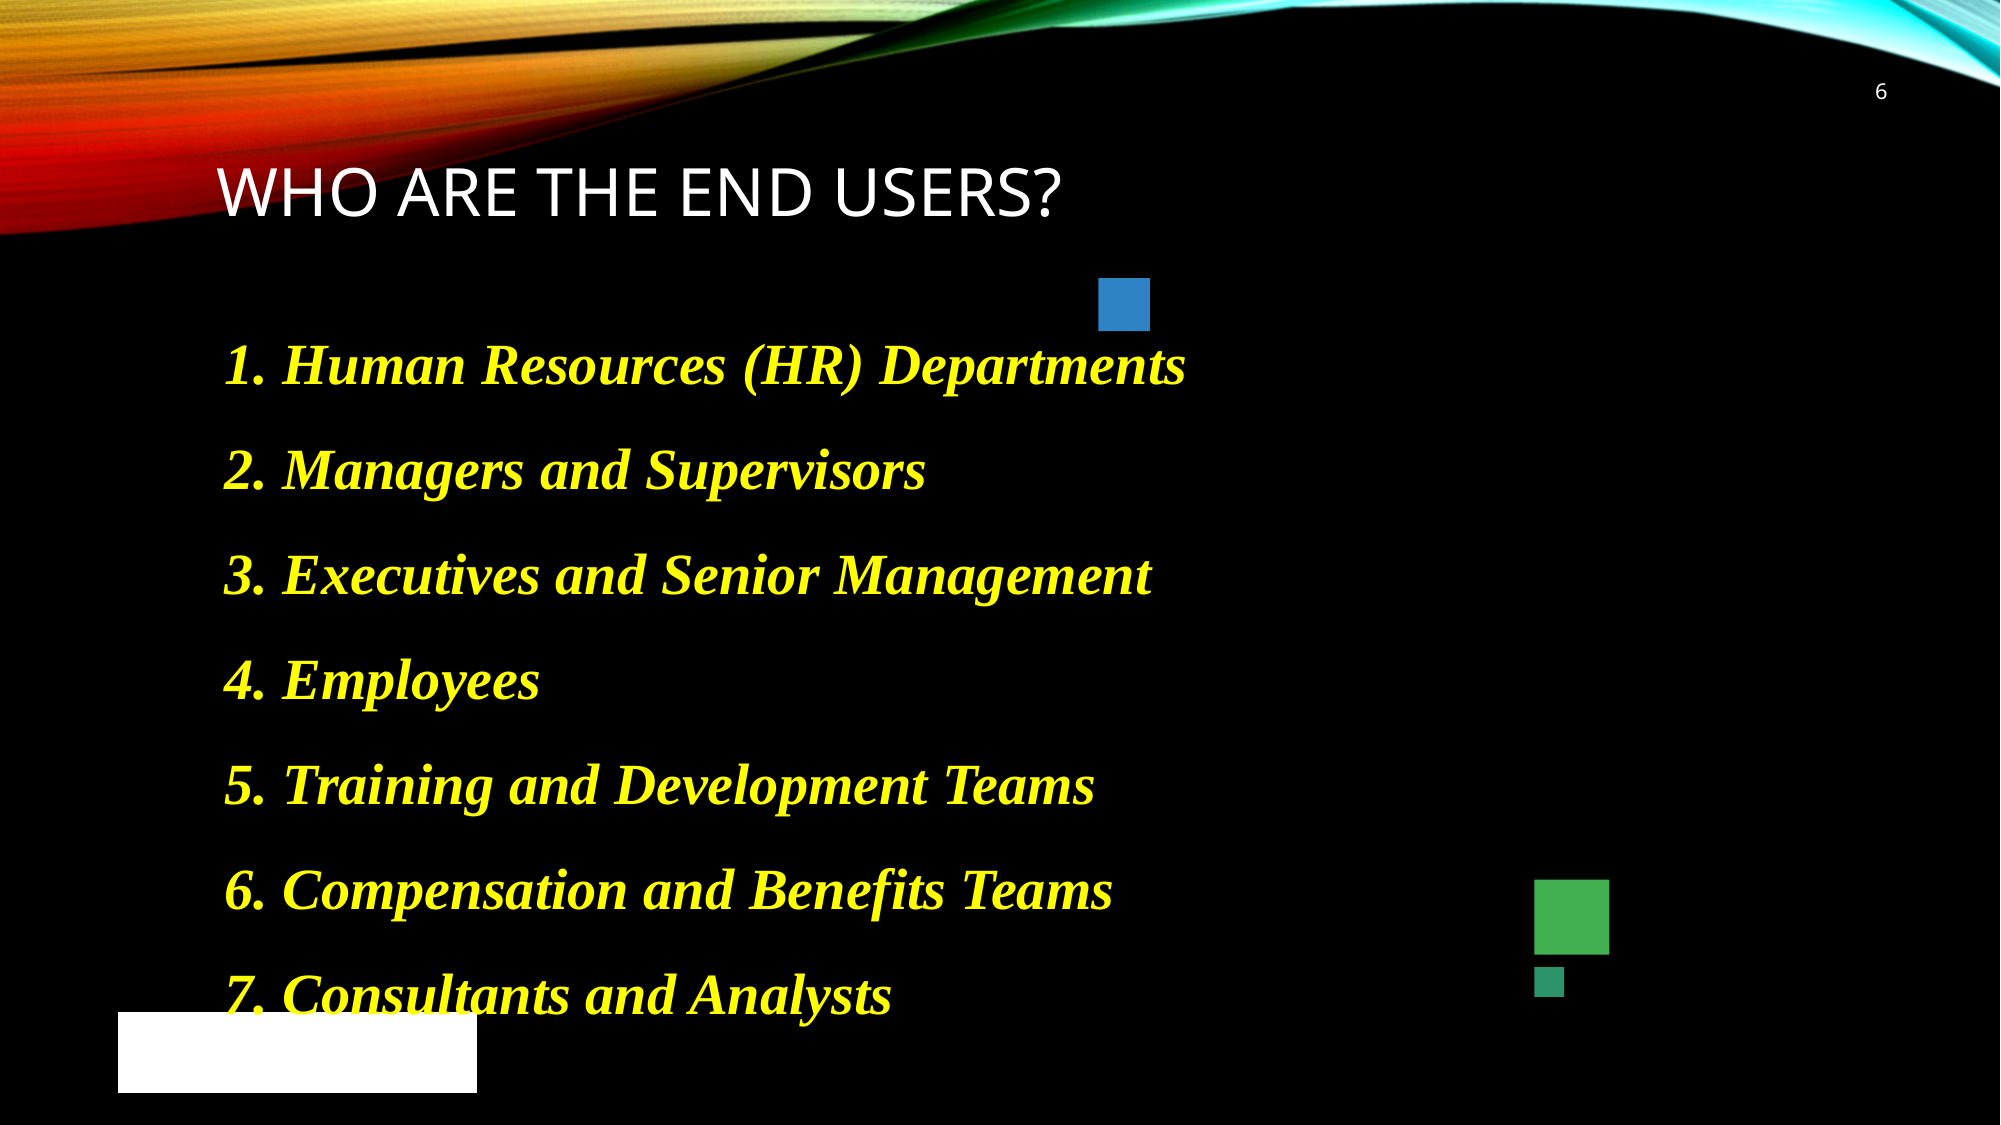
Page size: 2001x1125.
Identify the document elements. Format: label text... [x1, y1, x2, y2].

slide_number 6 [1437, 0, 1888, 420]
title WHO ARE THE END USERS? [114, 93, 1063, 285]
text_box [1535, 967, 1565, 997]
picture [1888, 0, 2000, 237]
text_box [1535, 879, 1610, 955]
picture [0, 0, 1437, 237]
text_box [1098, 278, 1150, 284]
text_box 1. Human Resources (HR) Departments 2. Managers and Supervisors 3. Executives and Senior Management 4. Employees 5. Training and Development Teams 6. Compensation and Benefits Teams 7. Consultants and Analysts [209, 284, 1535, 1034]
picture [118, 1012, 477, 1093]
